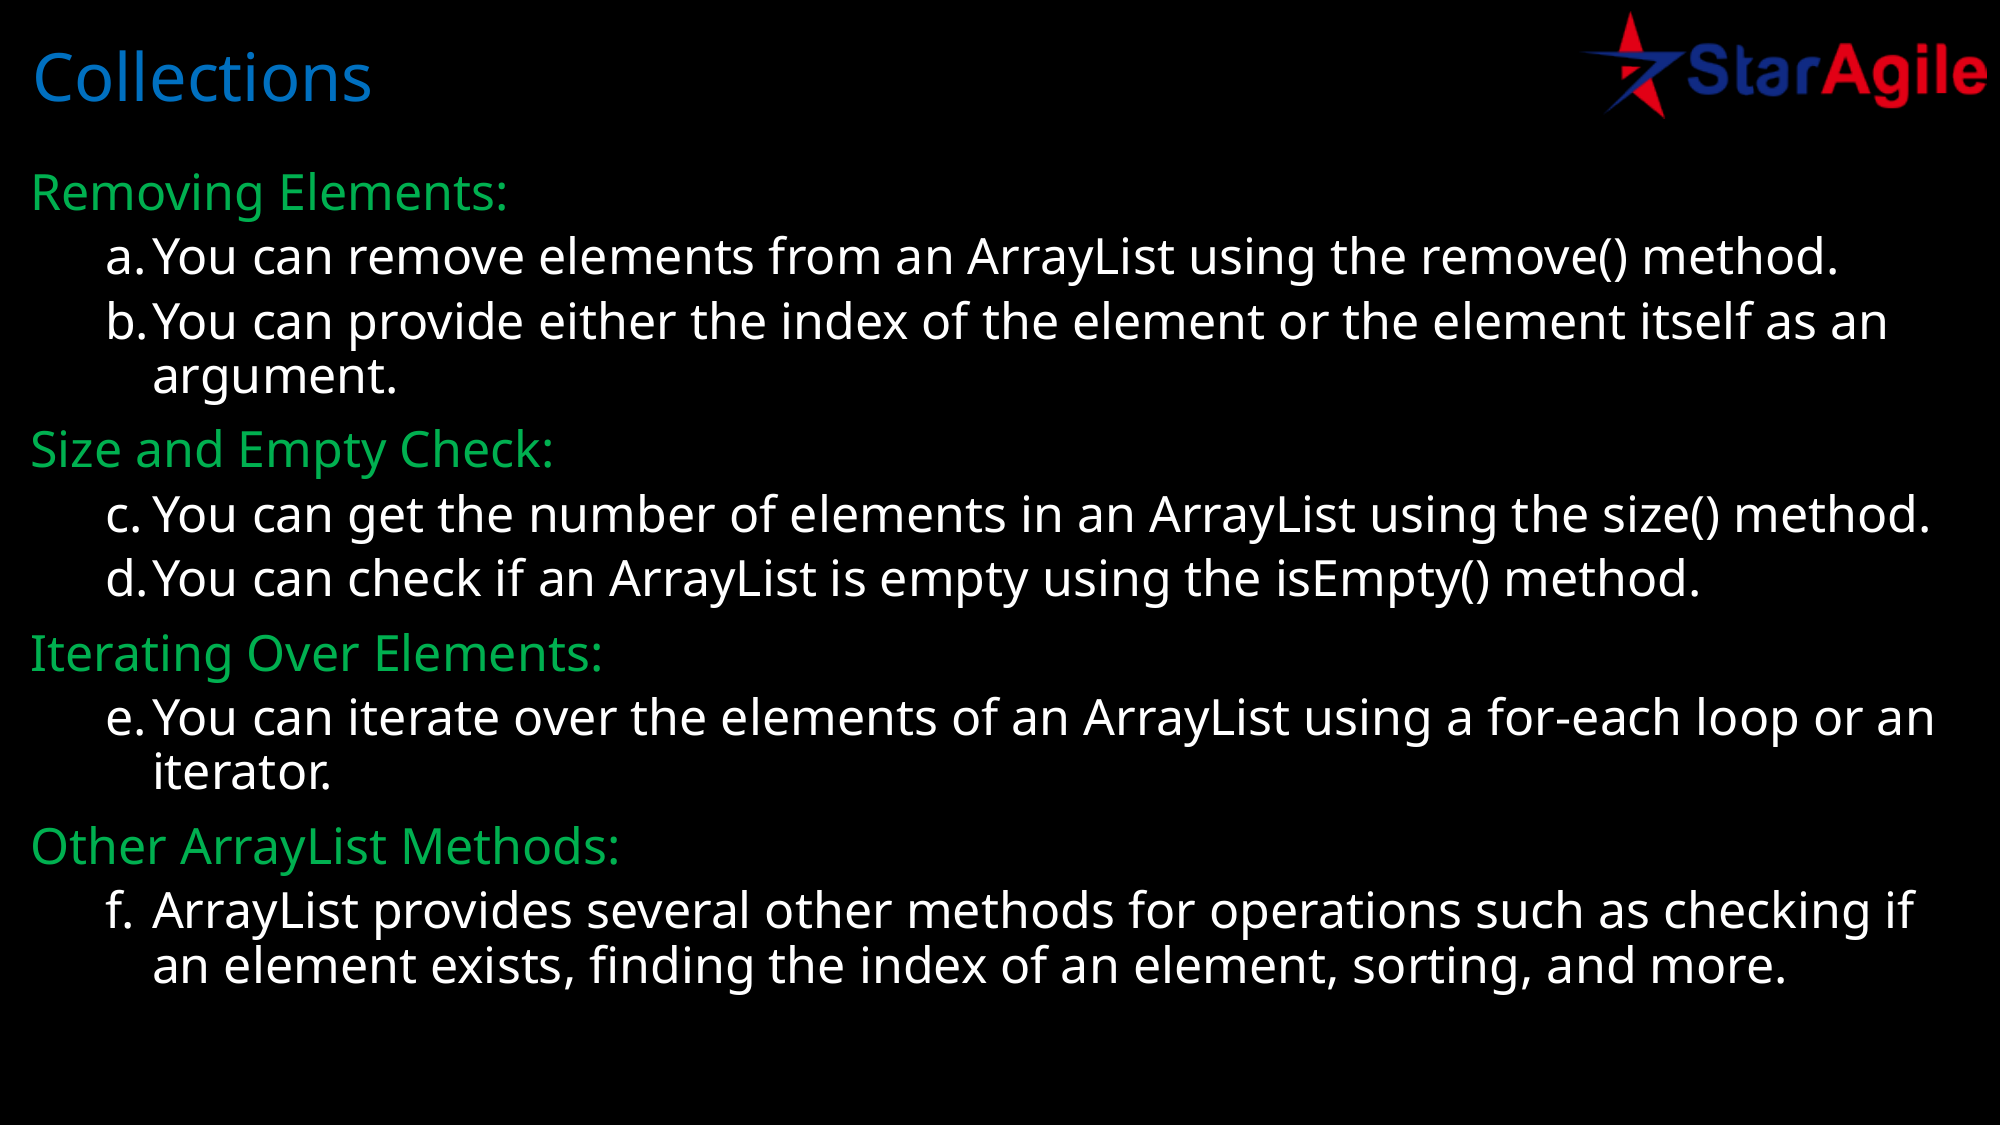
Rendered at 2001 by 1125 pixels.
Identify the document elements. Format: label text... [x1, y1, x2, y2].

list Removing Elements: You can remove elements from an ArrayList using the remove() method. You can provide either the index of the element or the element itself as an argument. Size and Empty Check: You can get the number of elements in an ArrayList using the size() method. You can check if an ArrayList is empty using the isEmpty() method. Iterating Over Elements: You can iterate over the elements of an ArrayList using a for-each loop or an iterator. Other ArrayList Methods: ArrayList provides several other methods for operations such as checking if an element exists, finding the index of an element, sorting, and more. [15, 159, 1987, 1111]
title Collections [0, 0, 2000, 160]
picture [1579, 11, 1987, 119]
